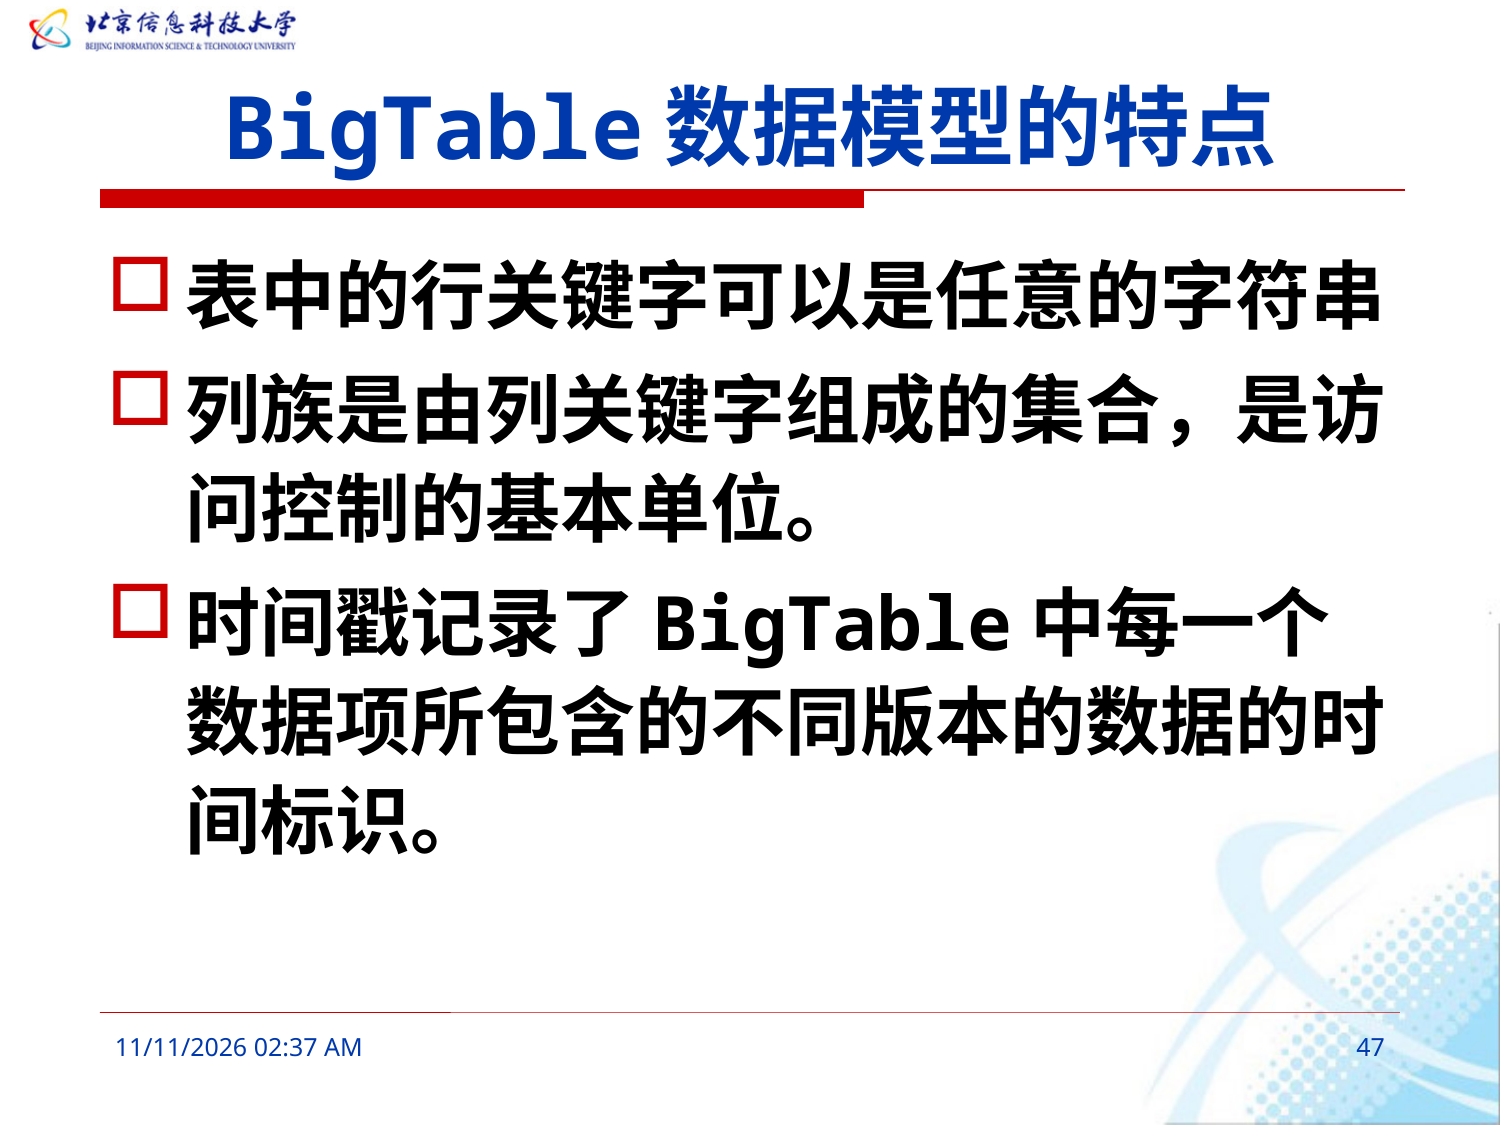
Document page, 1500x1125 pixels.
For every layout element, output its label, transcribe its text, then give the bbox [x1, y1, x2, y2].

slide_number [99, 1024, 432, 1103]
title BigTable数据模型的特点 [93, 49, 1407, 185]
slide_number 47 [1074, 1024, 1401, 1103]
picture [0, 0, 1500, 1125]
list 表中的行关键字可以是任意的字符串 列族是由列关键字组成的集合，是访问控制的基本单位。 时间戳记录了BigTable中每一个数据项所包含的不同版本的数据的时间标识。 [92, 231, 1406, 1000]
